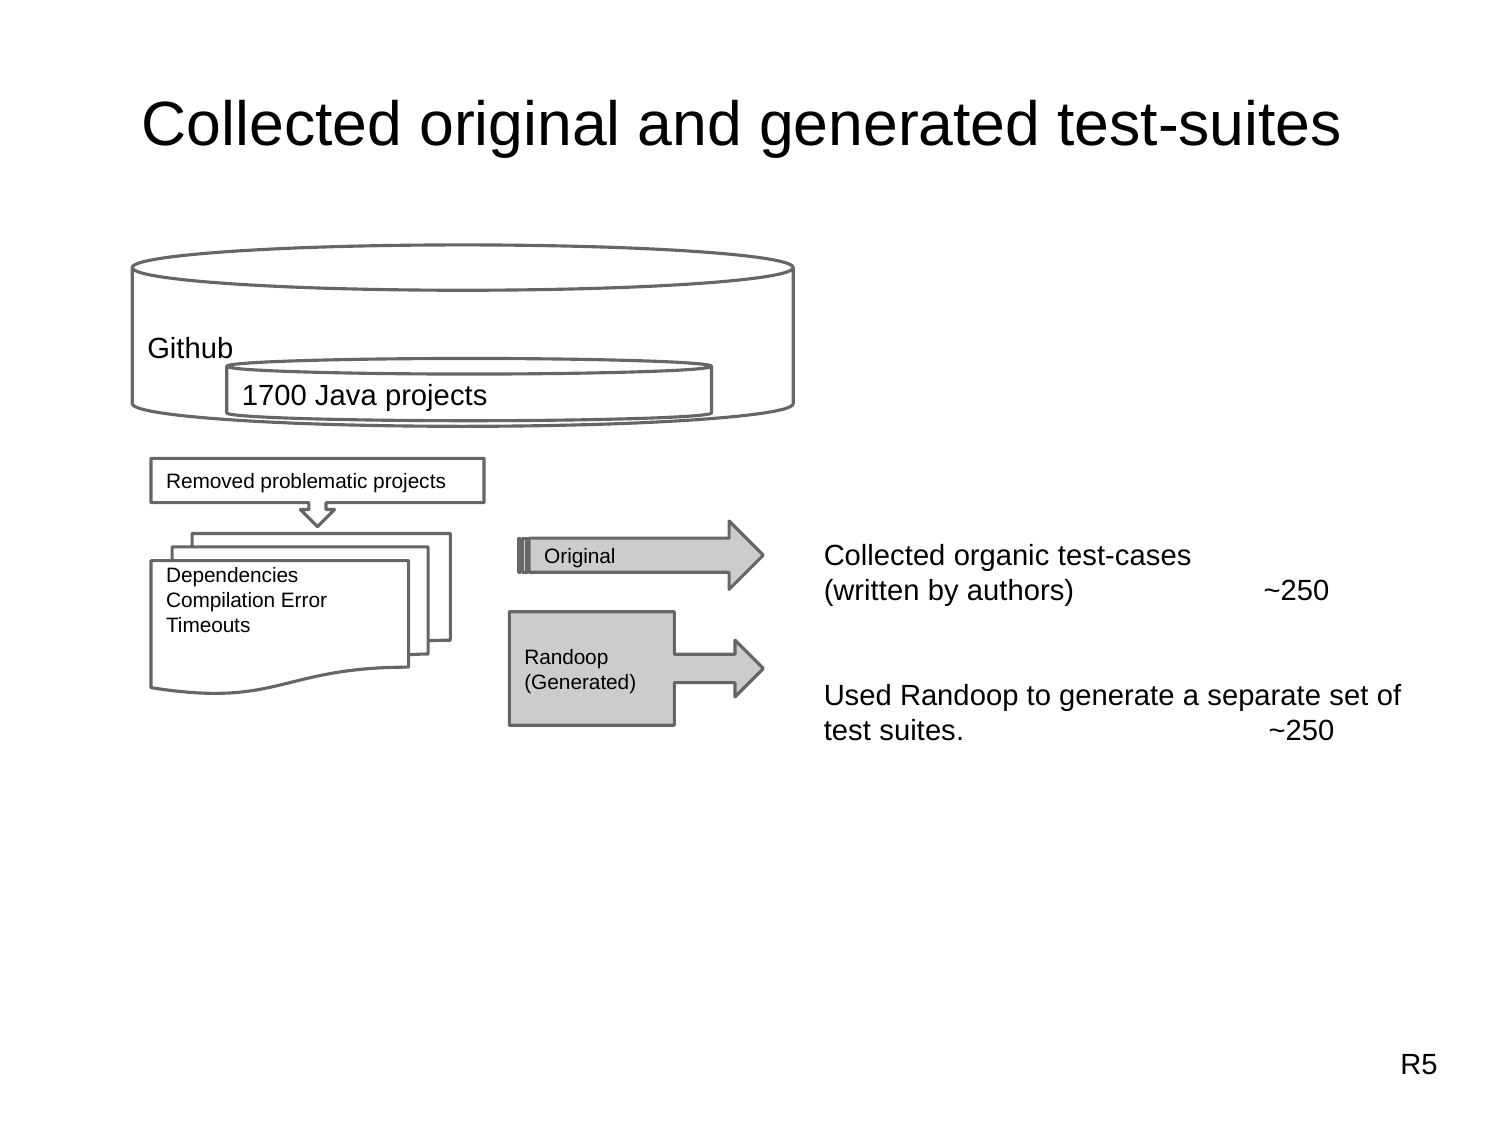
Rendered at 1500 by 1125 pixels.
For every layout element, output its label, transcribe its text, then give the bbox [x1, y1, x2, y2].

text_box Removed problematic projects [150, 458, 485, 527]
text_box 1700 Java projects [226, 358, 712, 421]
text_box Dependencies Compilation Error Timeouts [150, 533, 451, 694]
text_box Original [522, 538, 527, 573]
list Collected original and generated test-suites [67, 68, 1418, 182]
text_box Github [132, 244, 794, 427]
text_box Randoop (Generated) [509, 611, 764, 726]
text_box Collected organic test-cases (written by authors) ~250 Used Randoop to generate a separate set of test suites. ~250 [808, 521, 1435, 841]
text_box R5 [1385, 1030, 1473, 1100]
text_box Original [529, 521, 764, 590]
